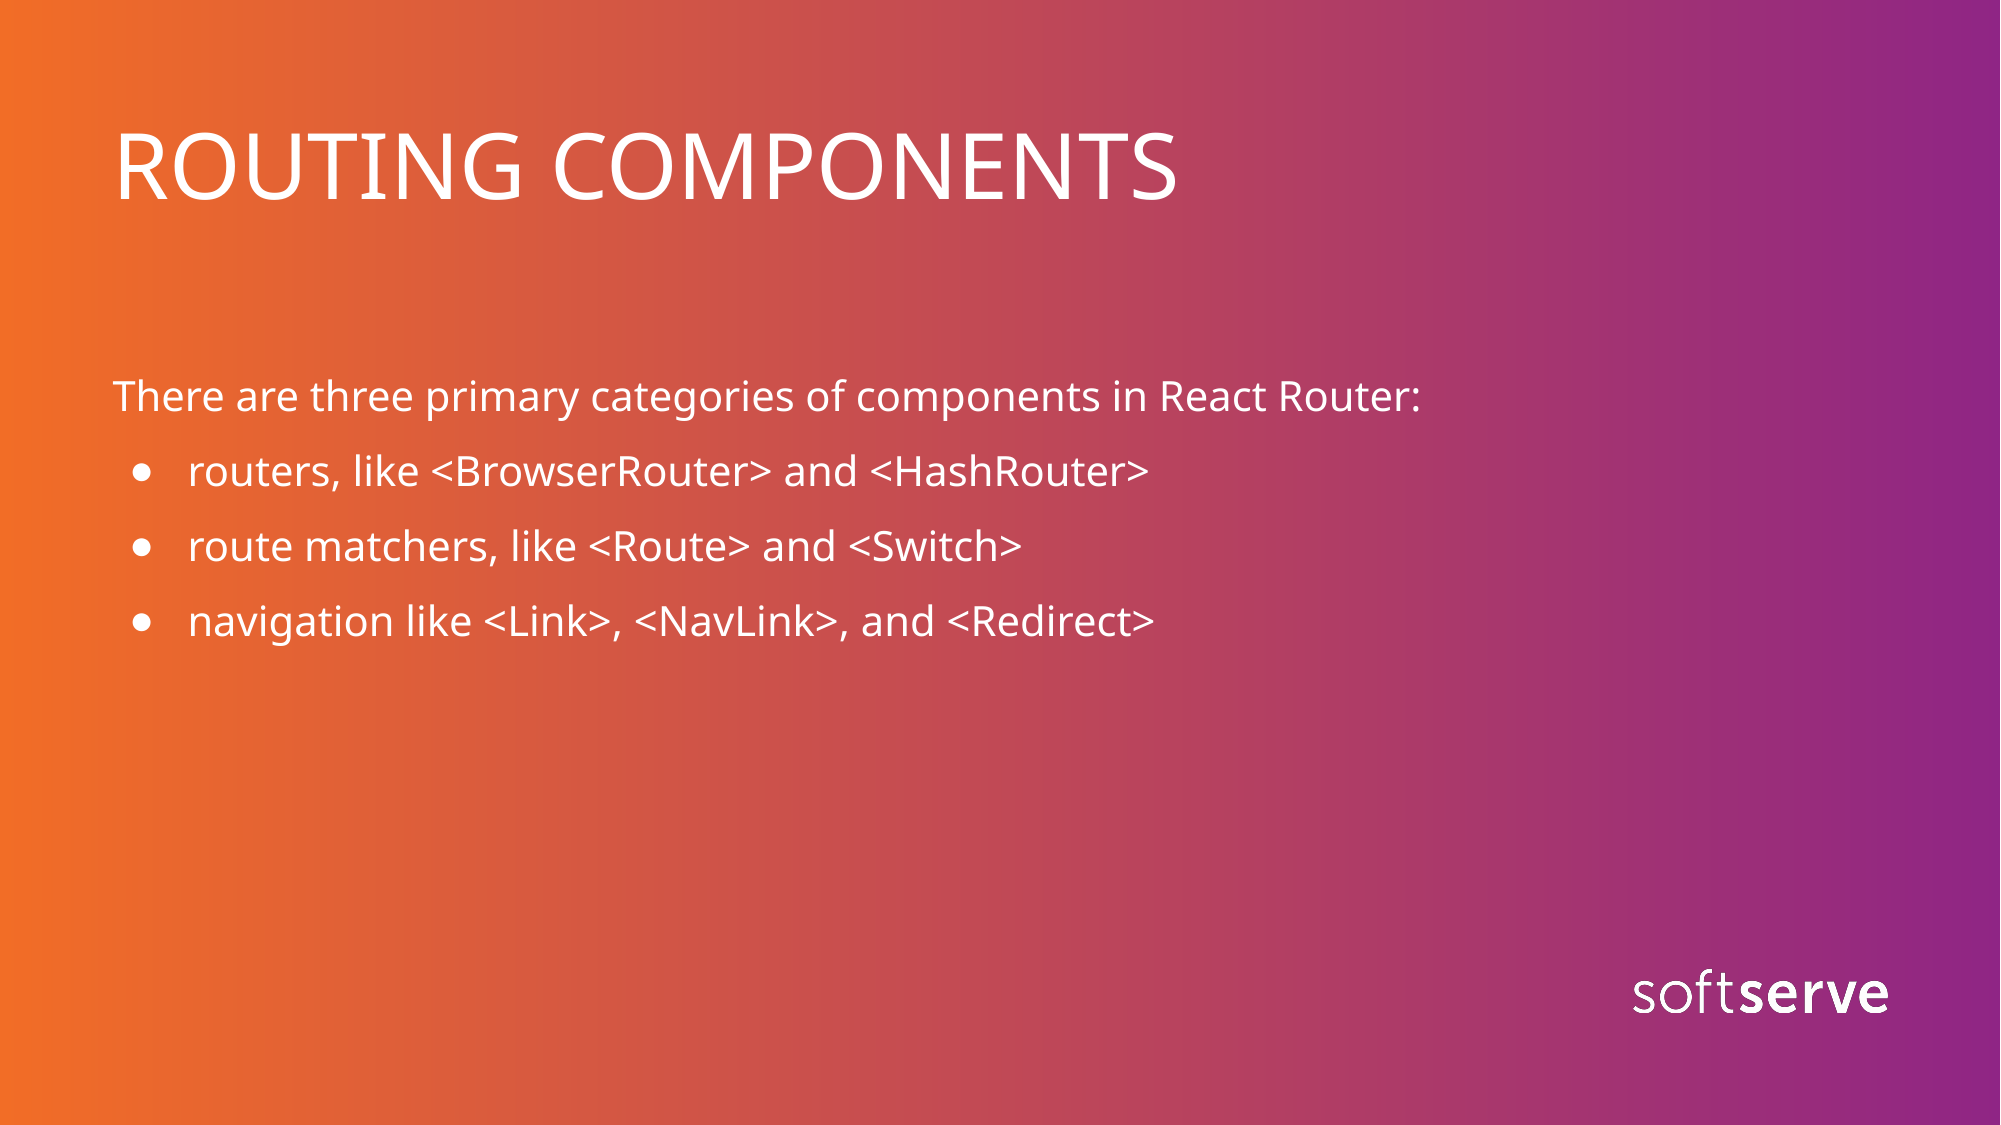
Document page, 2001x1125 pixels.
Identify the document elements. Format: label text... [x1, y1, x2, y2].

list There are three primary categories of components in React Router: routers, like <BrowserRouter> and <HashRouter> route matchers, like <Route> and <Switch> navigation like <Link>, <NavLink>, and <Redirect> [112, 337, 1888, 900]
title ROUTING COMPONENTS [112, 112, 1888, 225]
picture [1633, 968, 1888, 1013]
